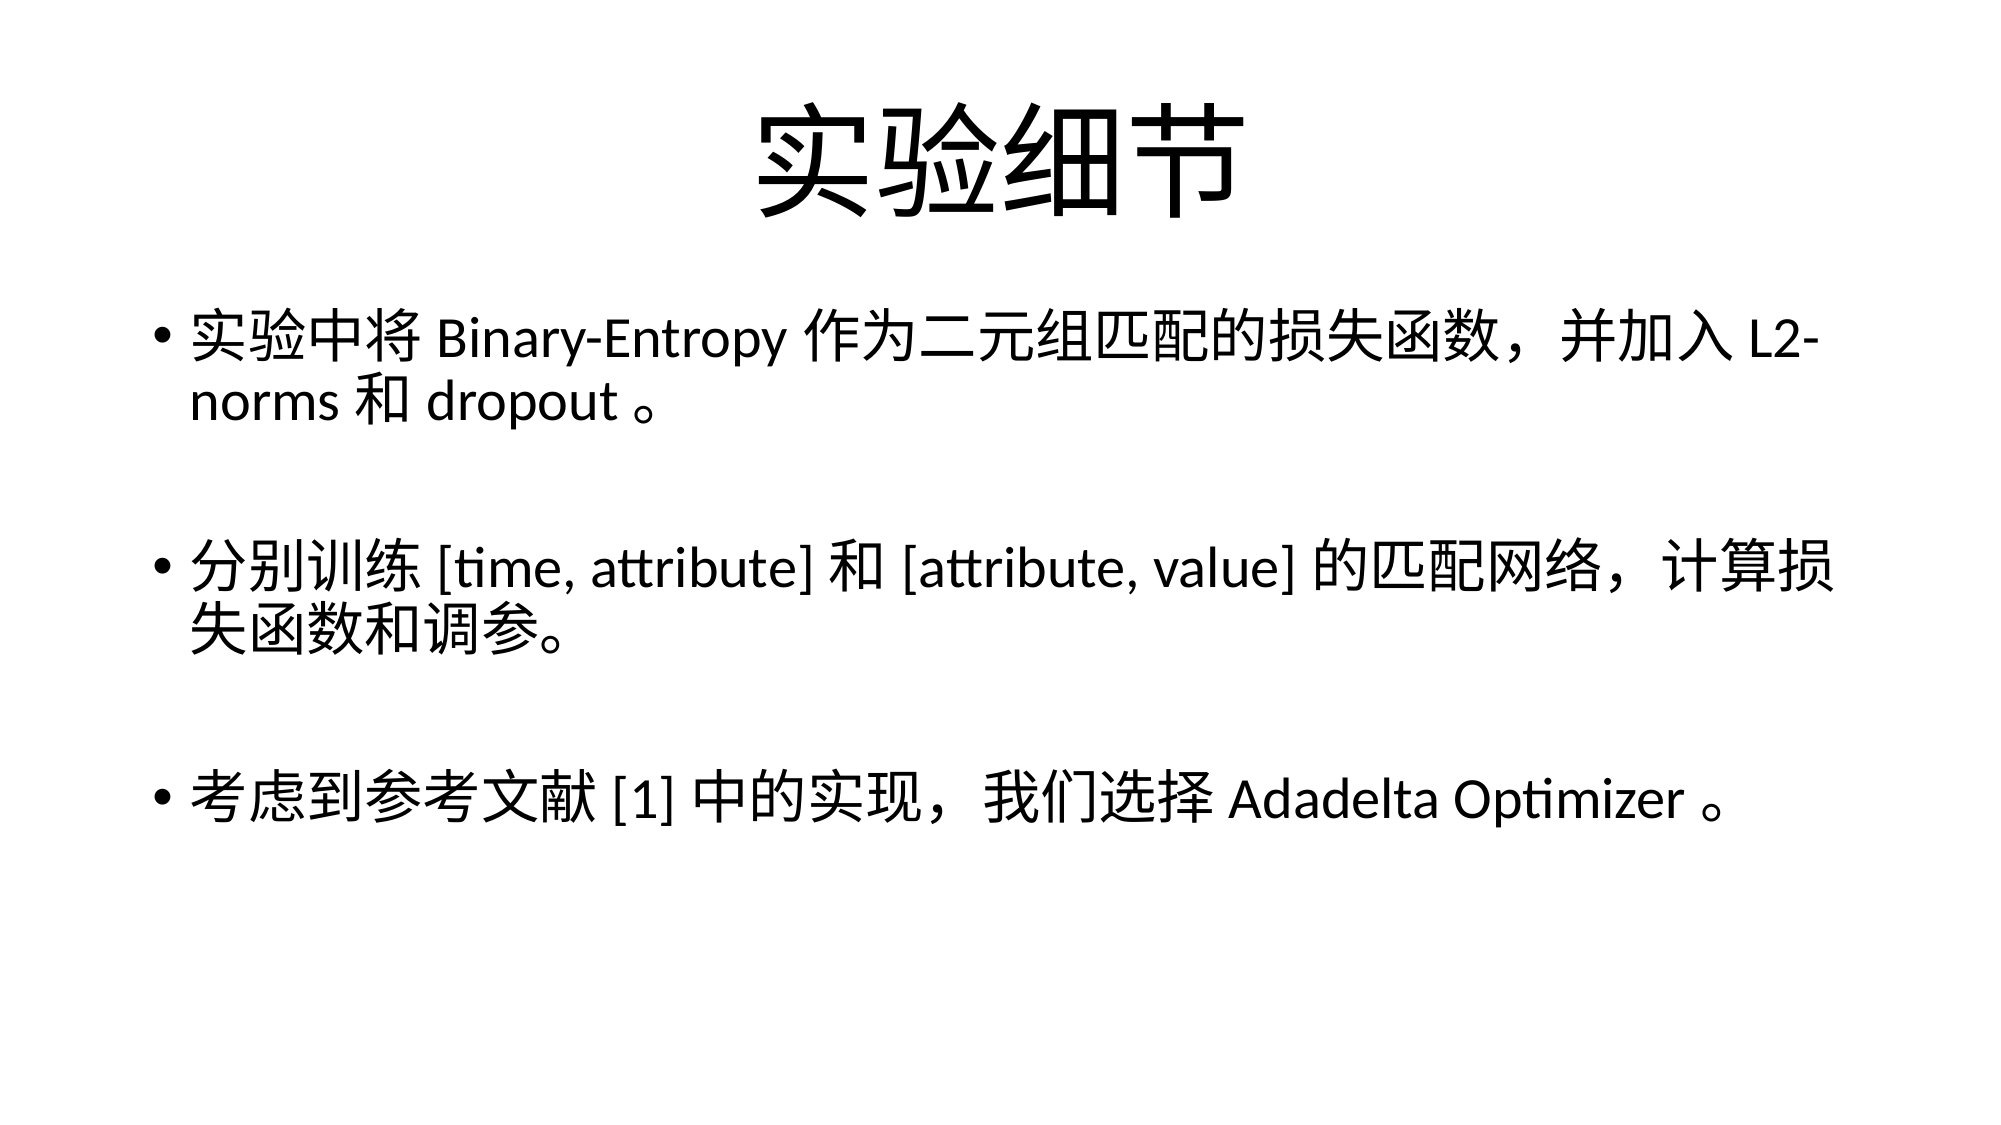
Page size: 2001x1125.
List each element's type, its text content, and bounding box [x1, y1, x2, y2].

title 实验细节 [137, 59, 1863, 278]
list 实验中将Binary-Entropy作为二元组匹配的损失函数，并加入L2-norms和dropout。 分别训练[time, attribute]和[attribute, value]的匹配网络，计算损失函数和调参。 考虑到参考文献[1]中的实现，我们选择Adadelta Optimizer。 [137, 299, 1863, 1014]
